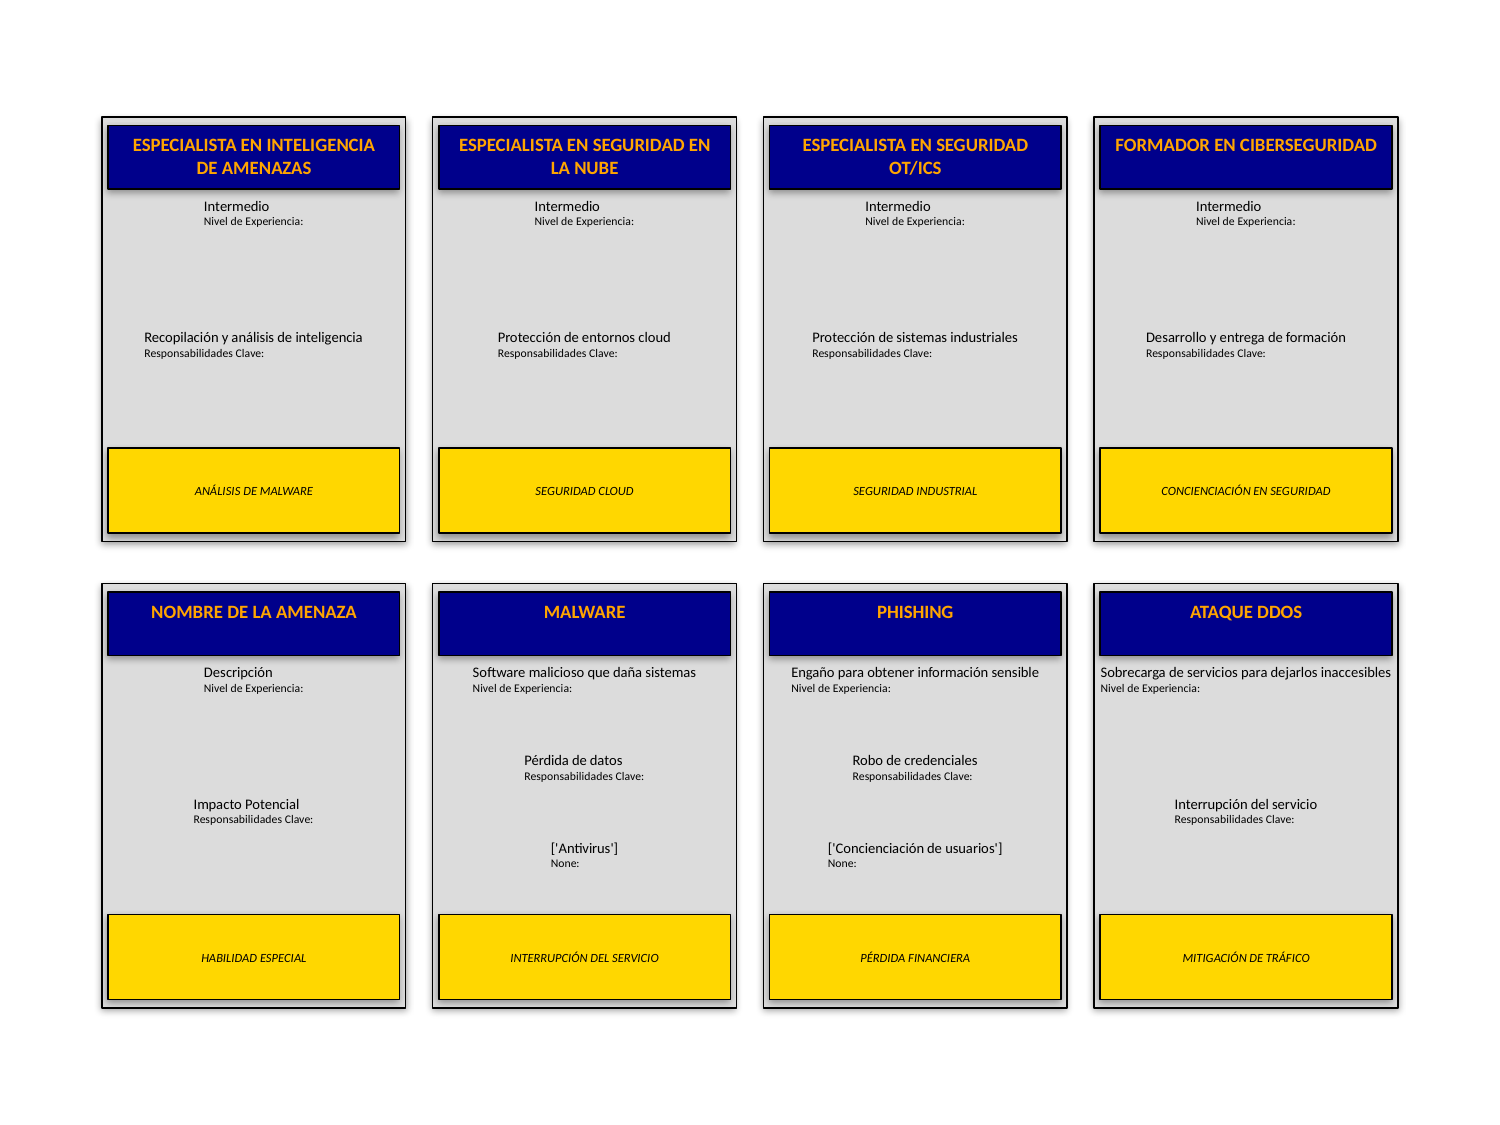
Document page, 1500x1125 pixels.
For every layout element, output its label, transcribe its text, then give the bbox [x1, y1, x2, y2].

text_box [763, 583, 1068, 1009]
text_box PÉRDIDA FINANCIERA [769, 914, 1062, 1000]
text_box [432, 583, 737, 1009]
text_box Desarrollo y entrega de formación Responsabilidades Clave: [1131, 320, 1361, 367]
text_box ATAQUE DDOS [1099, 591, 1393, 655]
text_box ANÁLISIS DE MALWARE [107, 447, 400, 534]
text_box [1093, 116, 1399, 542]
text_box Intermedio Nivel de Experiencia: [850, 189, 981, 236]
text_box [1093, 583, 1399, 655]
text_box [432, 116, 737, 542]
text_box [1093, 702, 1399, 1009]
text_box ESPECIALISTA EN INTELIGENCIA DE AMENAZAS [107, 125, 400, 190]
text_box Sobrecarga de servicios para dejarlos inaccesibles Nivel de Experiencia: [1085, 655, 1407, 702]
text_box ESPECIALISTA EN SEGURIDAD OT/ICS [769, 125, 1062, 190]
text_box MITIGACIÓN DE TRÁFICO [1099, 914, 1393, 1000]
text_box CONCIENCIACIÓN EN SEGURIDAD [1099, 447, 1393, 534]
text_box SEGURIDAD CLOUD [438, 447, 731, 534]
text_box Descripción Nivel de Experiencia: [189, 655, 319, 702]
text_box INTERRUPCIÓN DEL SERVICIO [438, 914, 731, 1000]
text_box Pérdida de datos Responsabilidades Clave: [509, 743, 660, 790]
text_box Interrupción del servicio Responsabilidades Clave: [1159, 787, 1333, 834]
text_box PHISHING [769, 591, 1062, 656]
text_box Intermedio Nivel de Experiencia: [1181, 189, 1311, 236]
text_box SEGURIDAD INDUSTRIAL [769, 447, 1062, 534]
text_box Protección de sistemas industriales Responsabilidades Clave: [797, 320, 1033, 367]
text_box Software malicioso que daña sistemas Nivel de Experiencia: [457, 655, 712, 702]
text_box Recopilación y análisis de inteligencia Responsabilidades Clave: [129, 320, 378, 367]
text_box FORMADOR EN CIBERSEGURIDAD [1099, 125, 1393, 190]
text_box Robo de credenciales Responsabilidades Clave: [837, 743, 993, 790]
text_box Impacto Potencial Responsabilidades Clave: [178, 787, 329, 834]
text_box [763, 116, 1068, 542]
text_box Protección de entornos cloud Responsabilidades Clave: [483, 320, 686, 367]
text_box ['Antivirus'] None: [535, 831, 634, 878]
text_box MALWARE [438, 591, 731, 656]
text_box Intermedio Nivel de Experiencia: [519, 189, 650, 236]
text_box ['Concienciación de usuarios'] None: [813, 831, 1018, 878]
text_box NOMBRE DE LA AMENAZA [107, 591, 400, 656]
text_box HABILIDAD ESPECIAL [107, 914, 400, 1000]
text_box Intermedio Nivel de Experiencia: [189, 189, 319, 236]
text_box ESPECIALISTA EN SEGURIDAD EN LA NUBE [438, 125, 731, 190]
text_box [101, 116, 406, 542]
text_box [101, 583, 406, 1009]
text_box Engaño para obtener información sensible Nivel de Experiencia: [776, 655, 1054, 702]
